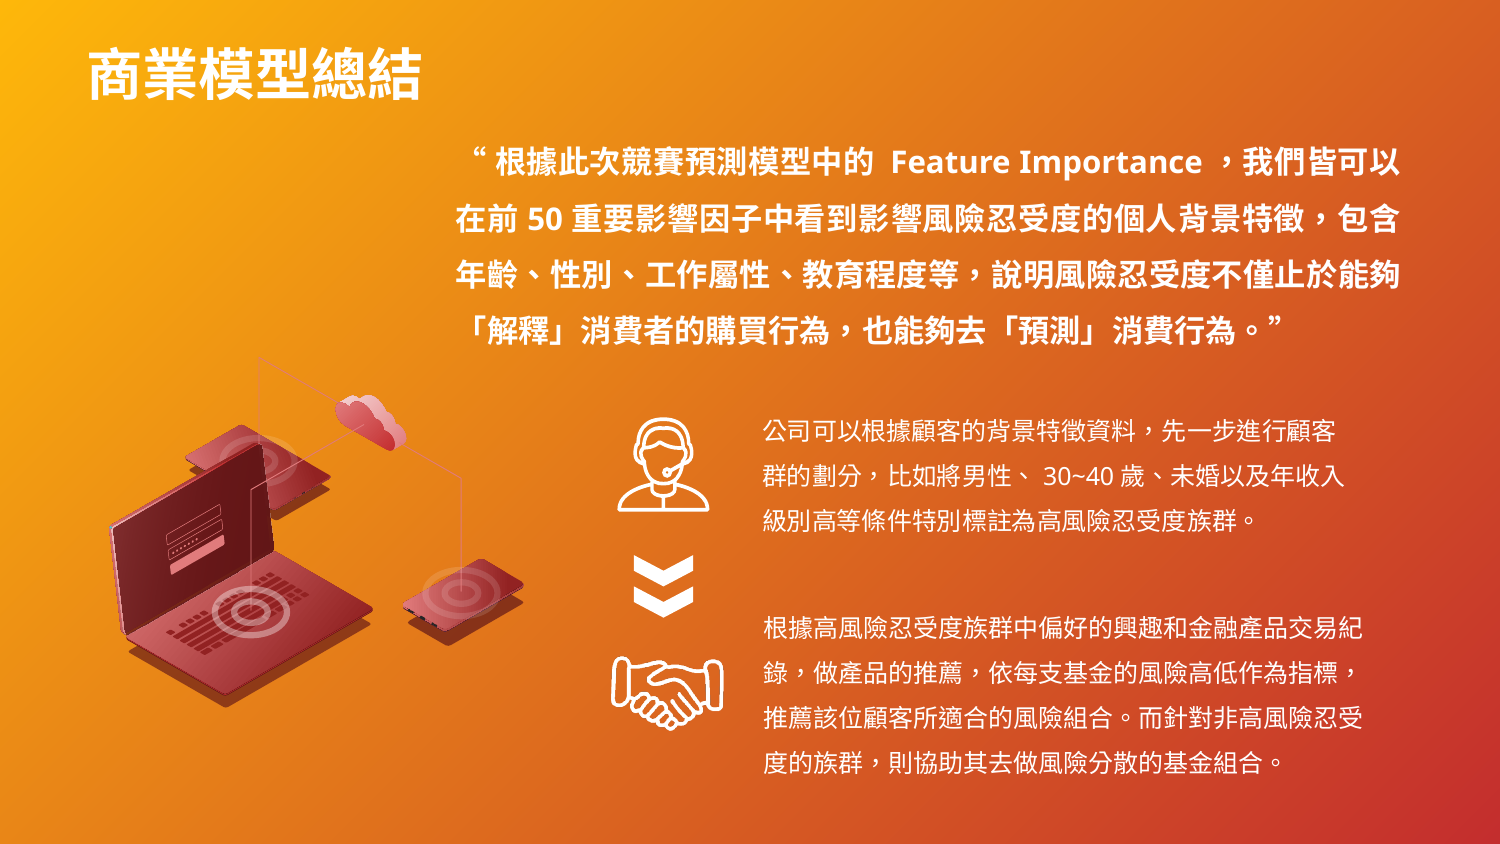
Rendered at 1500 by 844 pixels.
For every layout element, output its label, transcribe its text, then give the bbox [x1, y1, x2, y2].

text_box 商業模型總結 [74, 33, 1425, 122]
text_box “根據此次競賽預測模型中的 Feature Importance，我們皆可以在前50重要影響因子中看到影響風險忍受度的個人背景特徵，包含年齡、性別、工作屬性、教育程度等，說明風險忍受度不僅止於能夠「解釋」消費者的購買行為，也能夠去「預測」消費行為。” [444, 118, 1413, 355]
picture [590, 616, 742, 768]
text_box [631, 584, 696, 615]
text_box 公司可以根據顧客的背景特徵資料，先一步進行顧客群的劃分，比如將男性、30~40歲、未婚以及年收入級別高等條件特別標註為高風險忍受度族群。 [750, 395, 1362, 542]
text_box 根據高風險忍受度族群中偏好的興趣和金融產品交易紀錄，做產品的推薦，依每支基金的風險高低作為指標，推薦該位顧客所適合的風險組合。而針對非高風險忍受度的族群，則協助其去做風險分散的基金組合。 [752, 591, 1388, 783]
text_box [631, 553, 696, 589]
text_box [617, 417, 710, 512]
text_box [108, 356, 525, 708]
